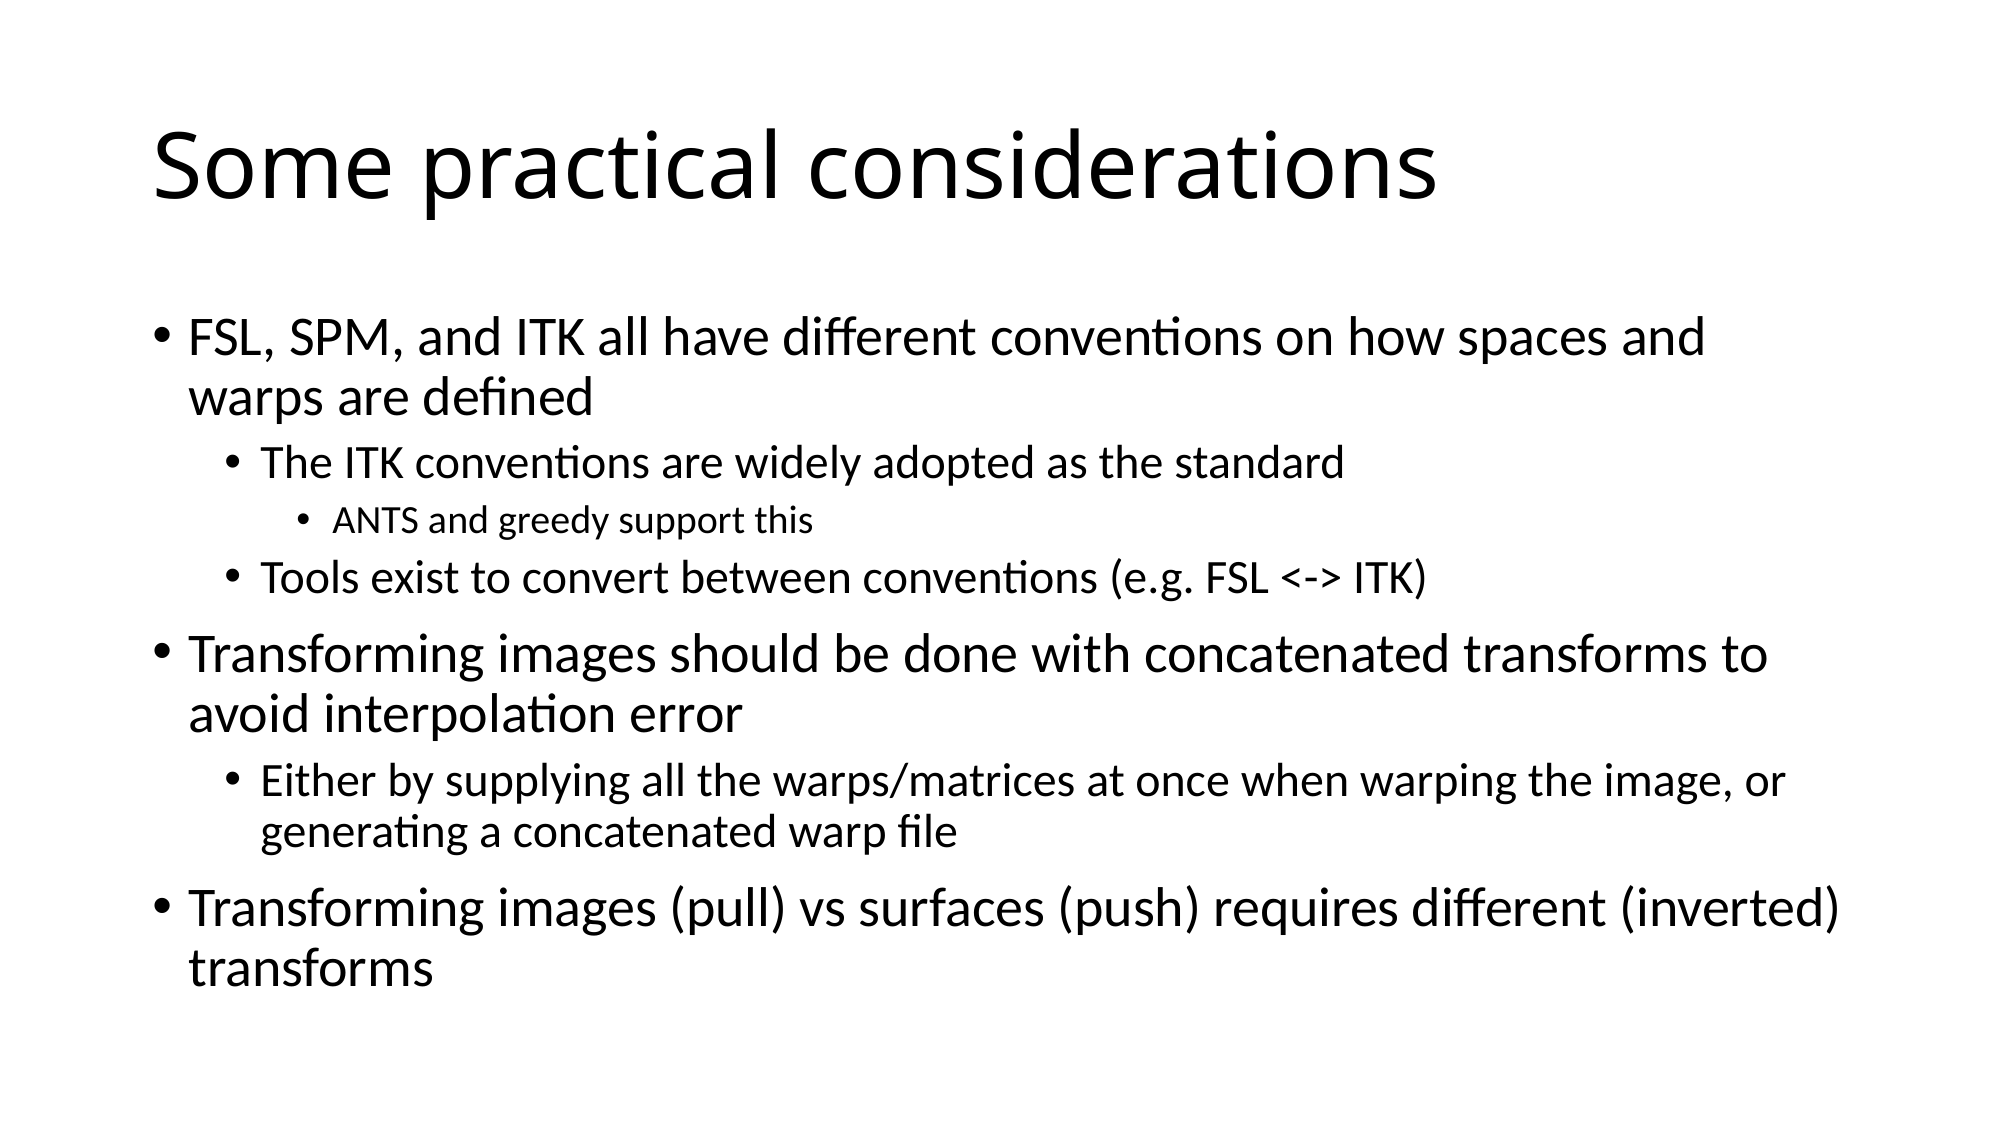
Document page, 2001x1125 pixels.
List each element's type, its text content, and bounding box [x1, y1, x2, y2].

list FSL, SPM, and ITK all have different conventions on how spaces and warps are defined The ITK conventions are widely adopted as the standard ANTS and greedy support this Tools exist to convert between conventions (e.g. FSL <-> ITK) Transforming images should be done with concatenated transforms to avoid interpolation error Either by supplying all the warps/matrices at once when warping the image, or generating a concatenated warp file Transforming images (pull) vs surfaces (push) requires different (inverted) transforms [137, 299, 1863, 1014]
title Some practical considerations [137, 59, 1863, 278]
